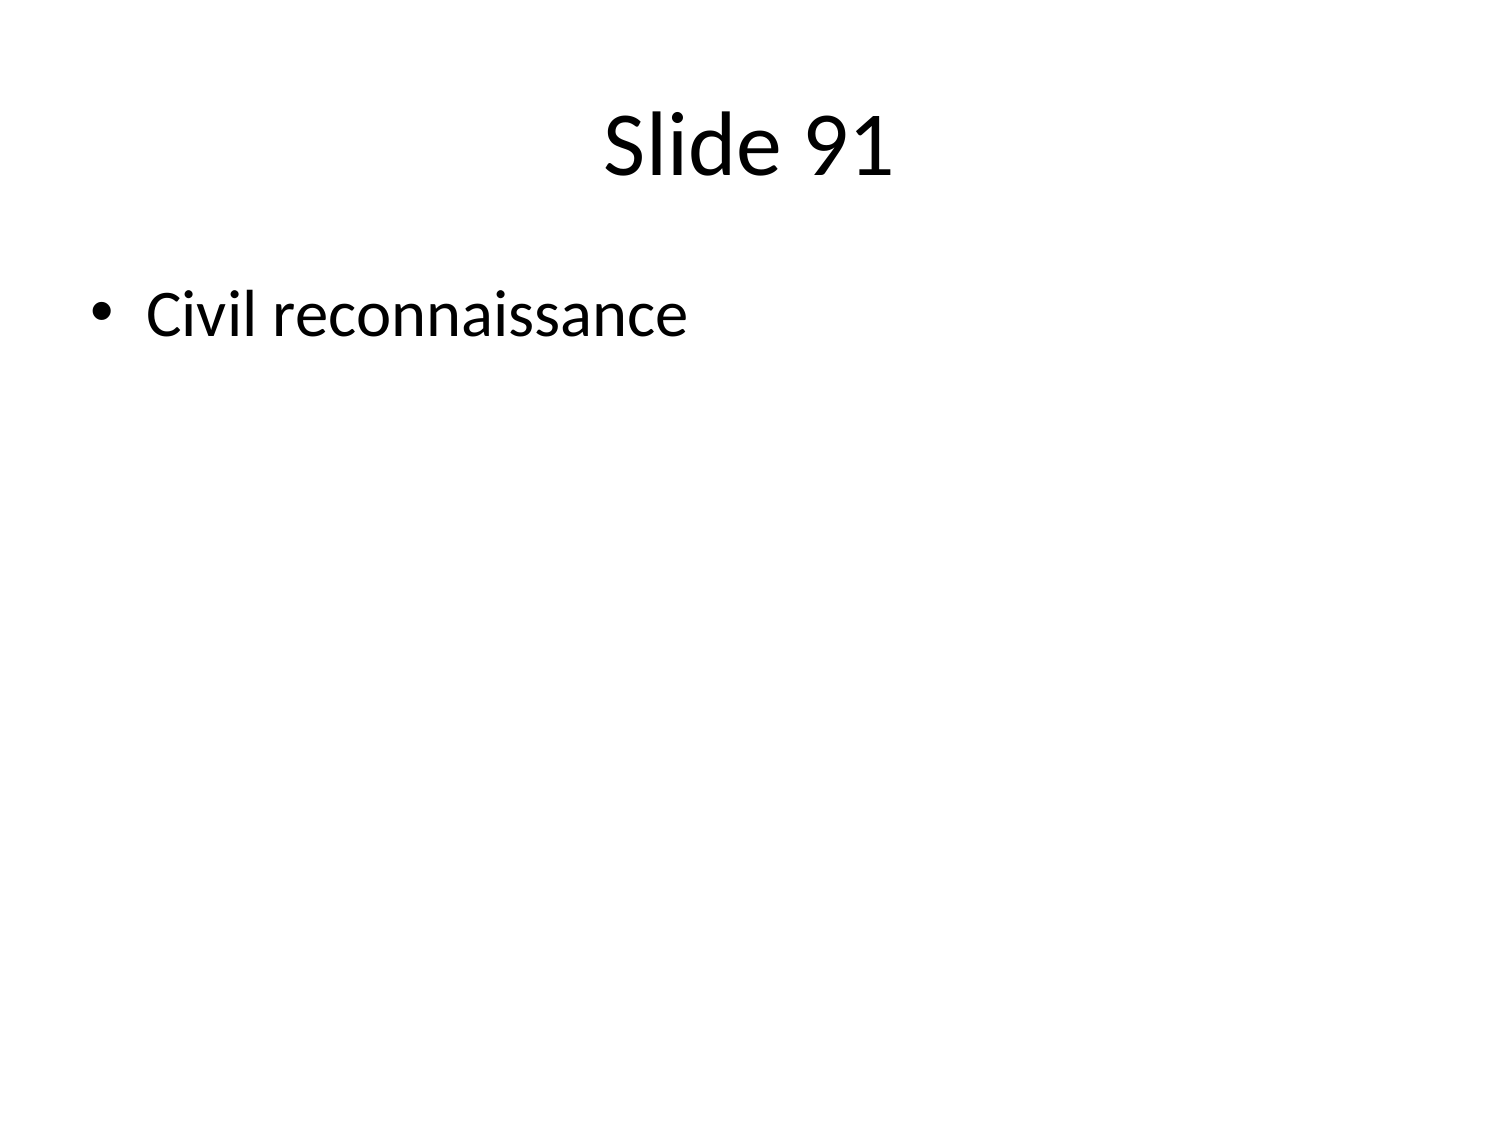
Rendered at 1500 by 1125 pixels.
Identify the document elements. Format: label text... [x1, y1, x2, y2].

title Slide 91 [75, 45, 1425, 233]
list Civil reconnaissance [75, 262, 1425, 1005]
